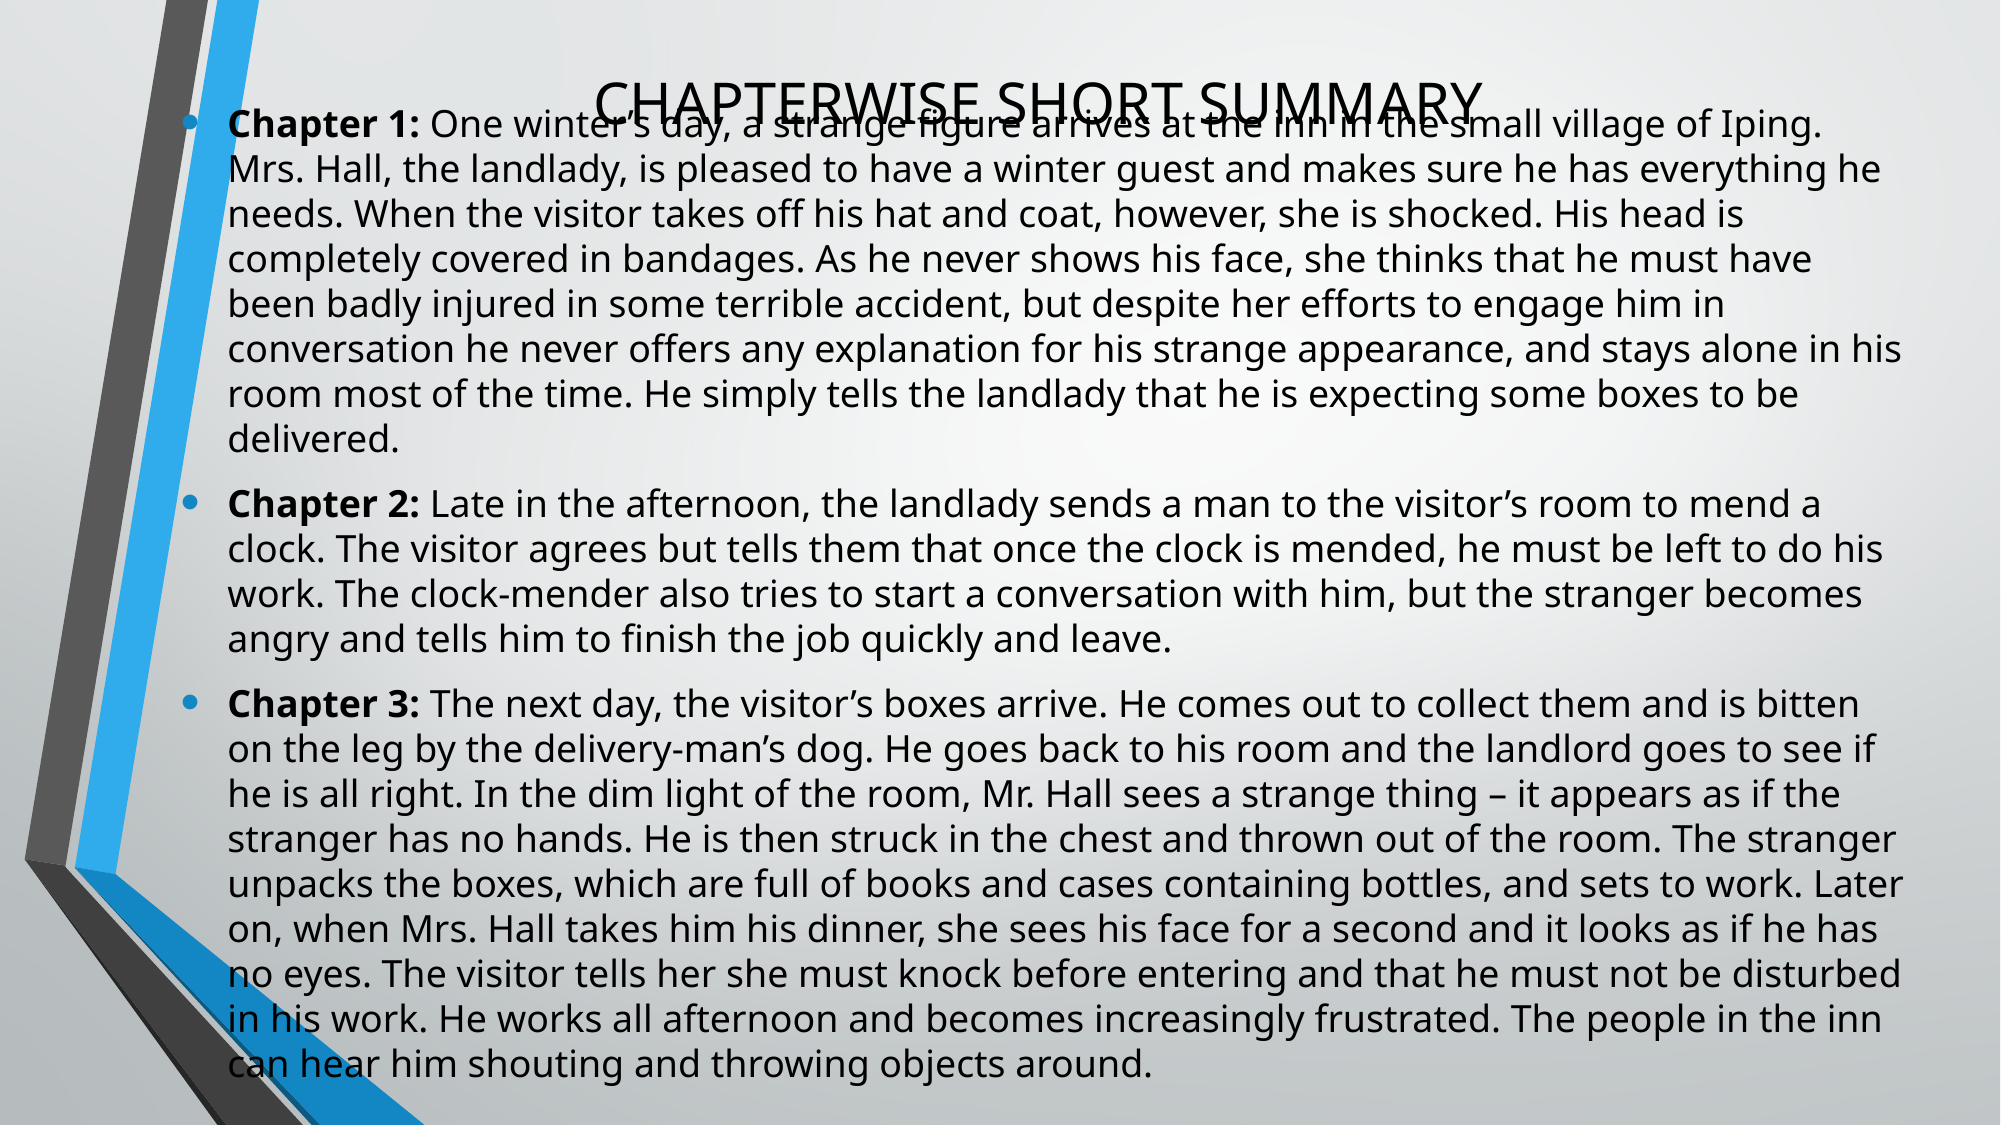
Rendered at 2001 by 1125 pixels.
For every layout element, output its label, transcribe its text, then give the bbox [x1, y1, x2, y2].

title CHAPTERWISE SHORT SUMMARY [216, 58, 1861, 143]
list Chapter 1: One winter’s day, a strange figure arrives at the inn in the small village of Iping. Mrs. Hall, the landlady, is pleased to have a winter guest and makes sure he has everything he needs. When the visitor takes off his hat and coat, however, she is shocked. His head is completely covered in bandages. As he never shows his face, she thinks that he must have been badly injured in some terrible accident, but despite her efforts to engage him in conversation he never offers any explanation for his strange appearance, and stays alone in his room most of the time. He simply tells the landlady that he is expecting some boxes to be delivered. Chapter 2: Late in the afternoon, the landlady sends a man to the visitor’s room to mend a clock. The visitor agrees but tells them that once the clock is mended, he must be left to do his work. The clock-mender also tries to start a conversation with him, but the stranger becomes angry and tells him to finish the job quickly and leave. Chapter 3: The next day, the visitor’s boxes arrive. He comes out to collect them and is bitten on the leg by the delivery-man’s dog. He goes back to his room and the landlord goes to see if he is all right. In the dim light of the room, Mr. Hall sees a strange thing – it appears as if the stranger has no hands. He is then struck in the chest and thrown out of the room. The stranger unpacks the boxes, which are full of books and cases containing bottles, and sets to work. Later on, when Mrs. Hall takes him his dinner, she sees his face for a second and it looks as if he has no eyes. The visitor tells her she must knock before entering and that he must not be disturbed in his work. He works all afternoon and becomes increasingly frustrated. The people in the inn can hear him shouting and throwing objects around. [165, 143, 1926, 1041]
